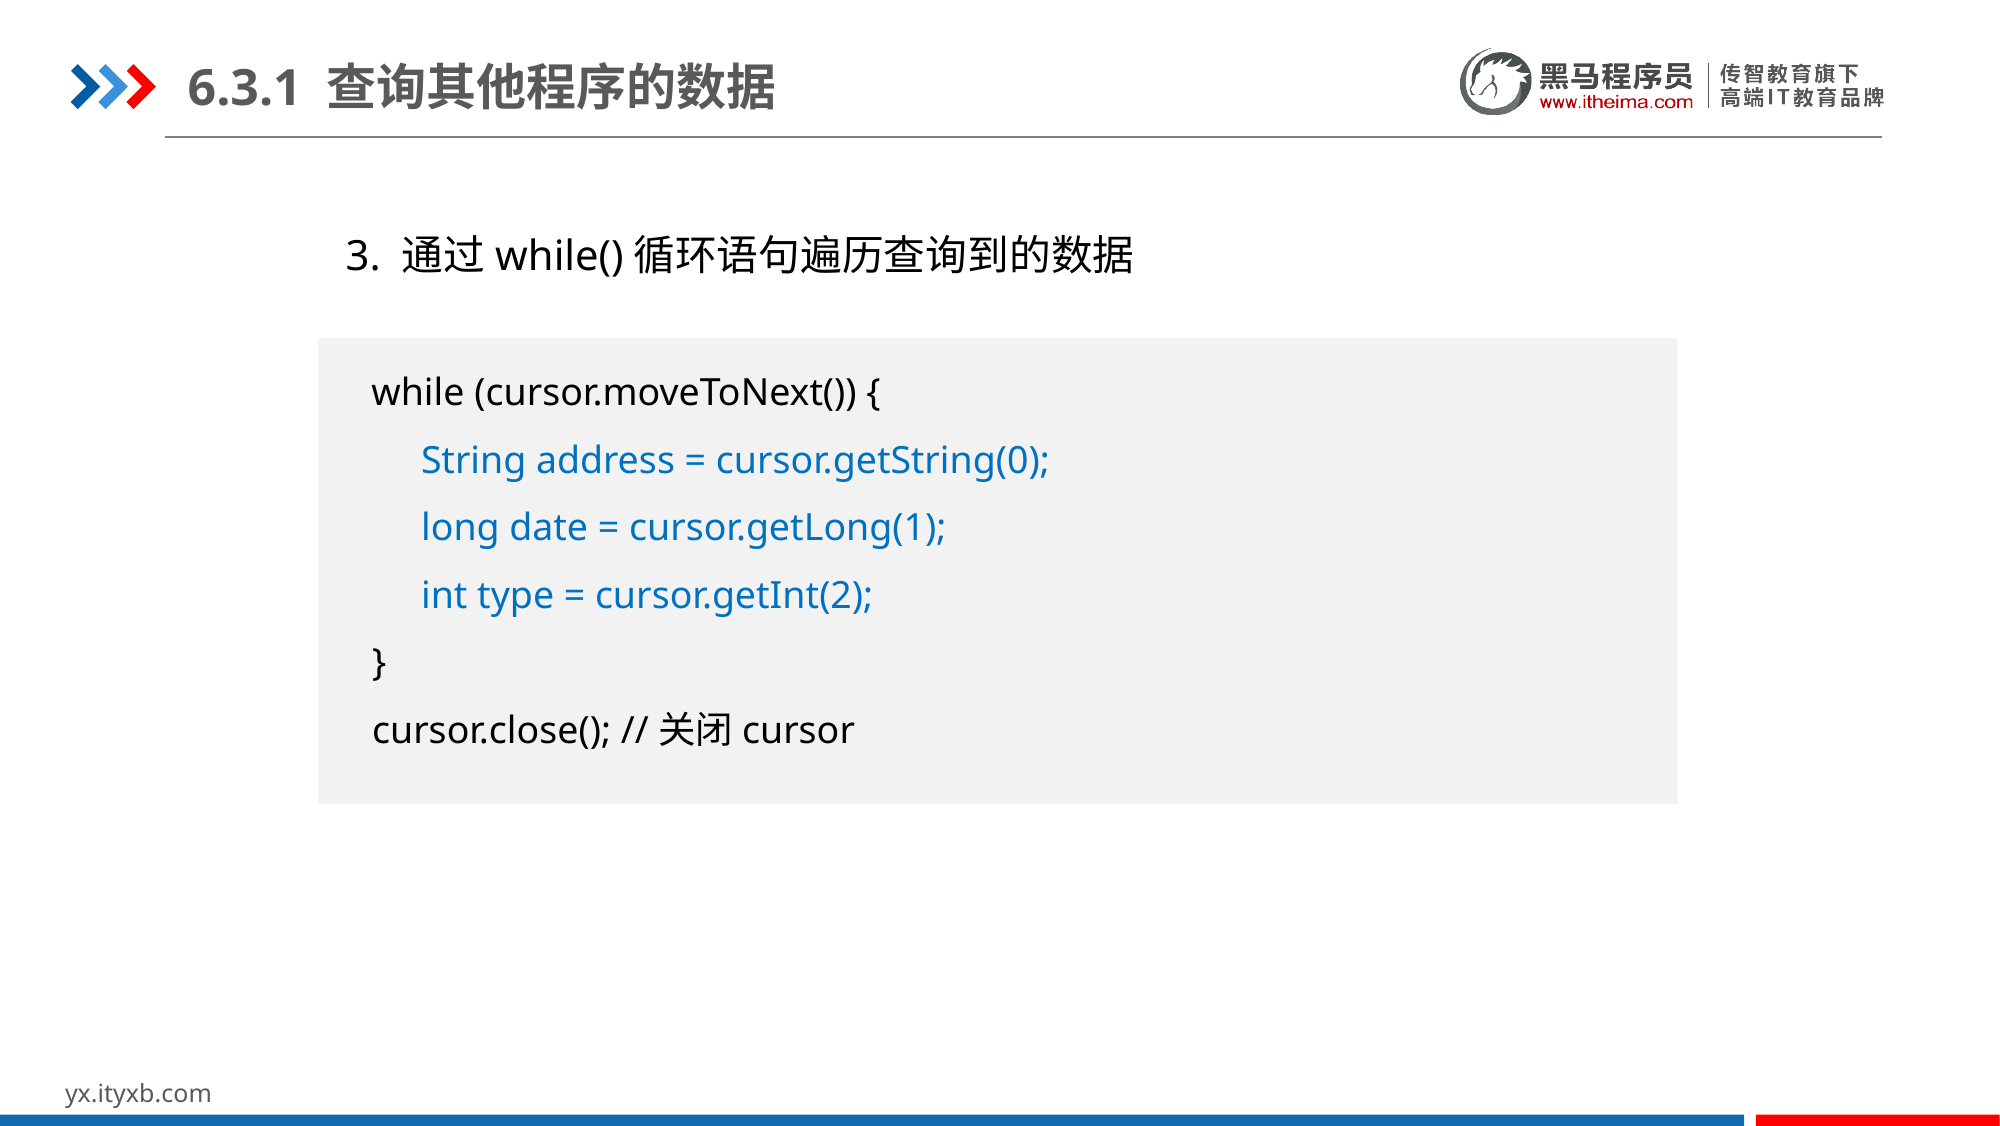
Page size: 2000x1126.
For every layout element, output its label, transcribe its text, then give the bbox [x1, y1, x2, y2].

picture [1460, 48, 1887, 115]
text_box 3. 通过while()循环语句遍历查询到的数据 [255, 196, 1865, 313]
text_box while (cursor.moveToNext()) { String address = cursor.getString(0); long date = cursor.getLong(1); int type = cursor.getInt(2); } cursor.close(); //关闭cursor [318, 338, 1678, 805]
text_box 6.3.1 查询其他程序的数据 [187, 43, 827, 127]
